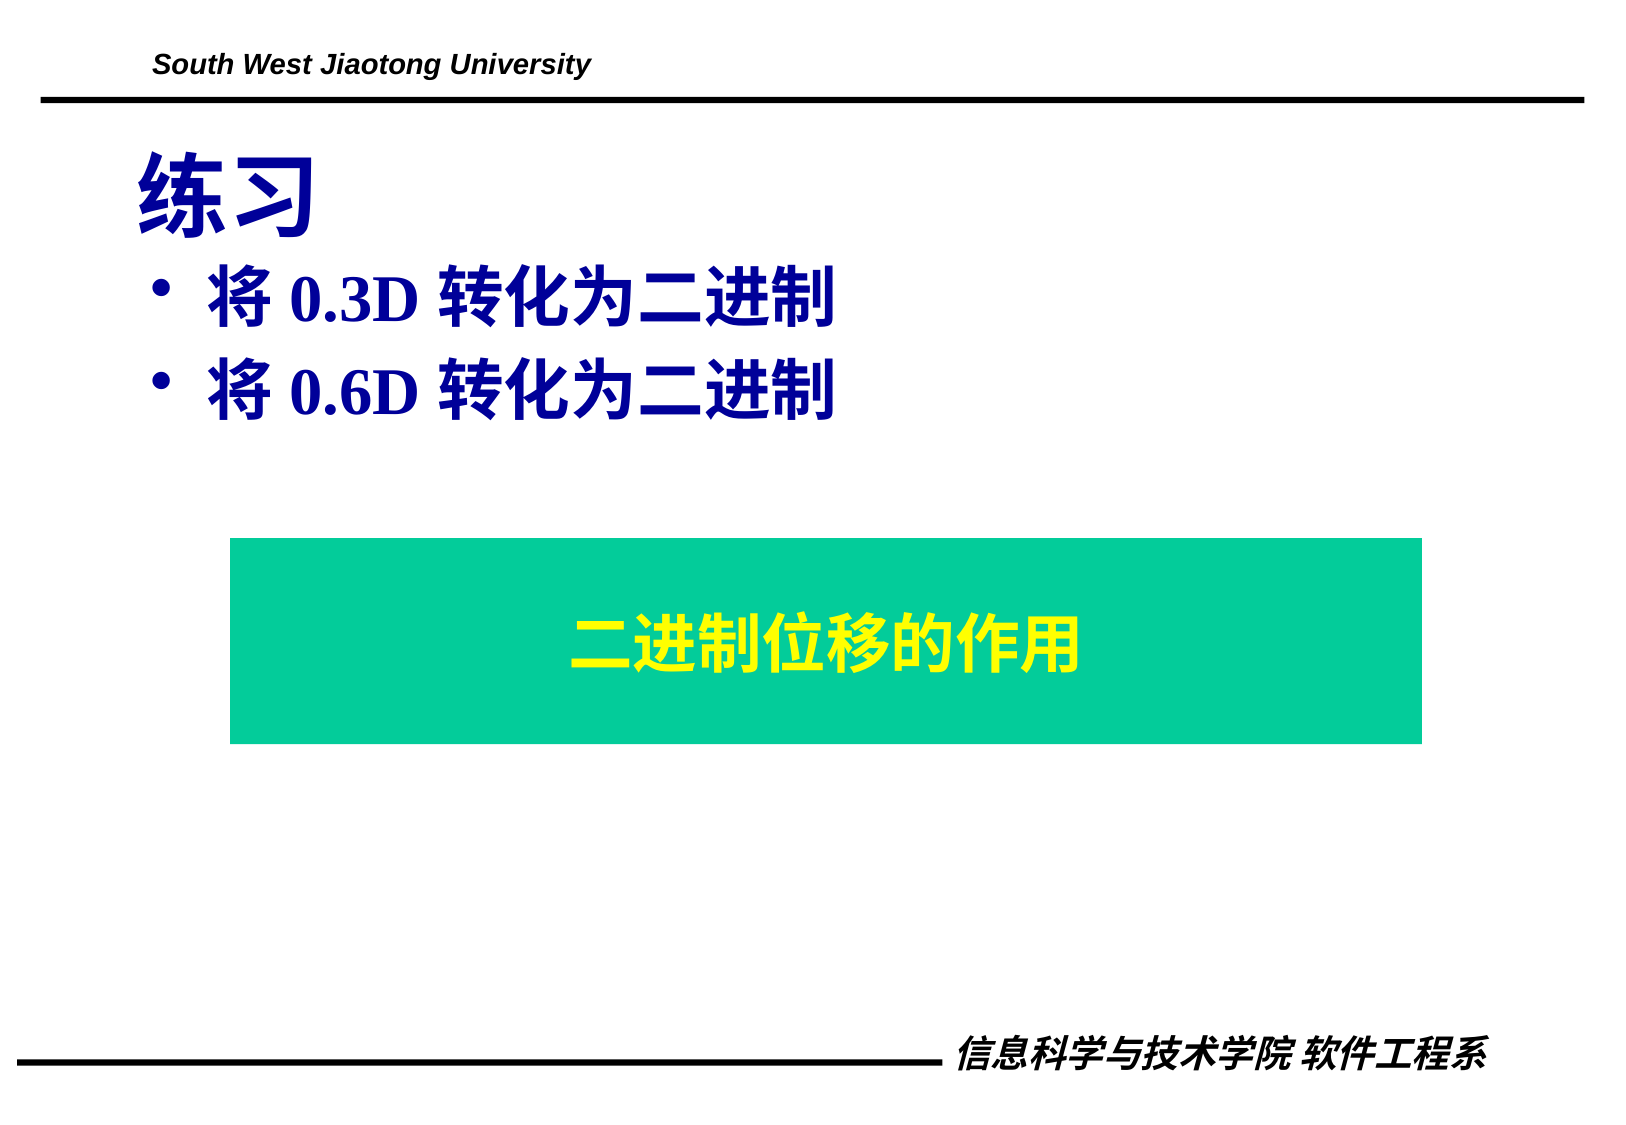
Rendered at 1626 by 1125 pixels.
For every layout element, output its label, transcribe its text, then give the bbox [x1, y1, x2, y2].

text_box 二进制位移的作用 [230, 538, 1422, 745]
title 练习 [121, 99, 1504, 288]
list 将0.3D转化为二进制 将0.6D转化为二进制 [135, 247, 1517, 1035]
